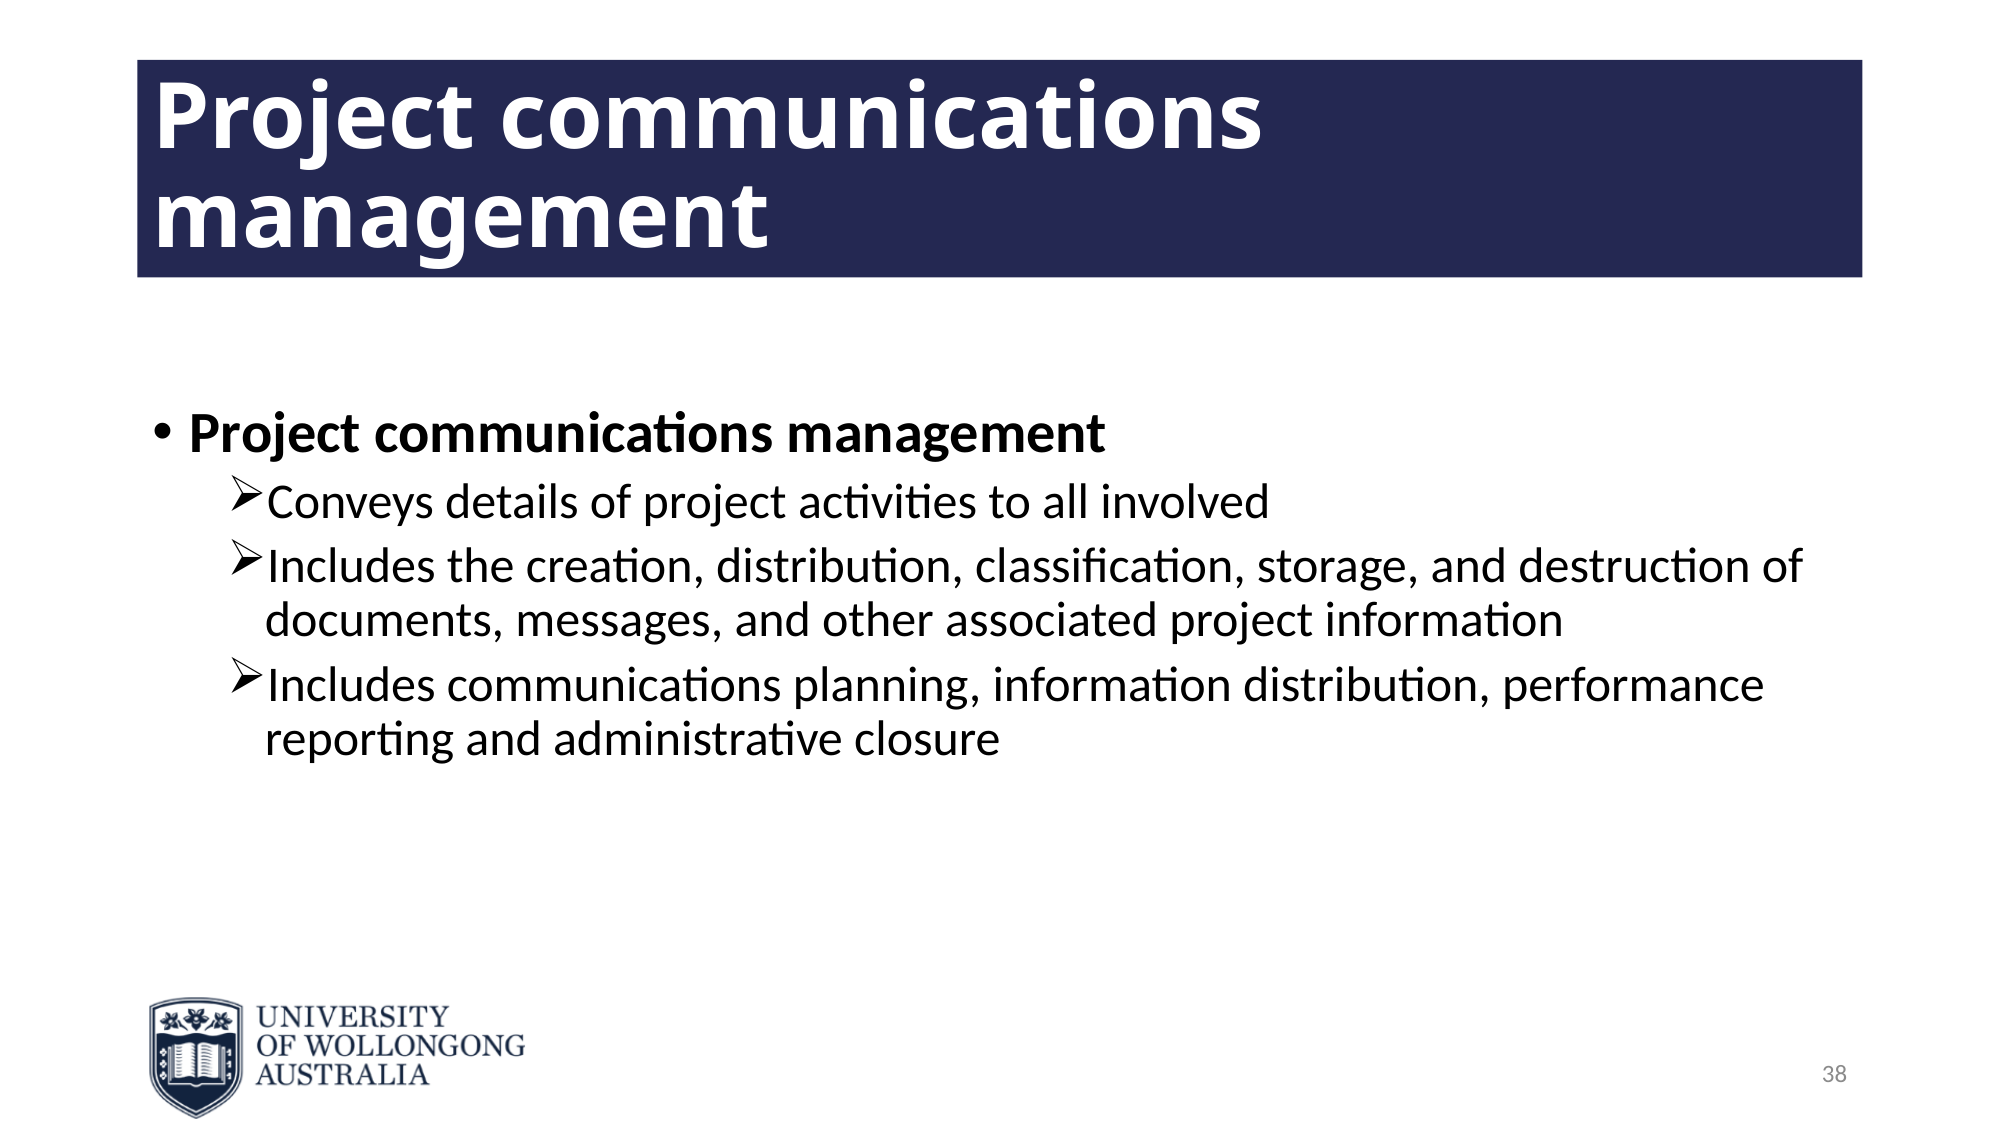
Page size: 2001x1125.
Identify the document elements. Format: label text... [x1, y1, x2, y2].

list Project communications management Conveys details of project activities to all involved Includes the creation, distribution, classification, storage, and destruction of documents, messages, and other associated project information Includes communications planning, information distribution, performance reporting and administrative closure [137, 394, 1863, 880]
picture [137, 987, 548, 1125]
slide_number 38 [1412, 1042, 1863, 1103]
title Project communications management [137, 59, 1863, 278]
